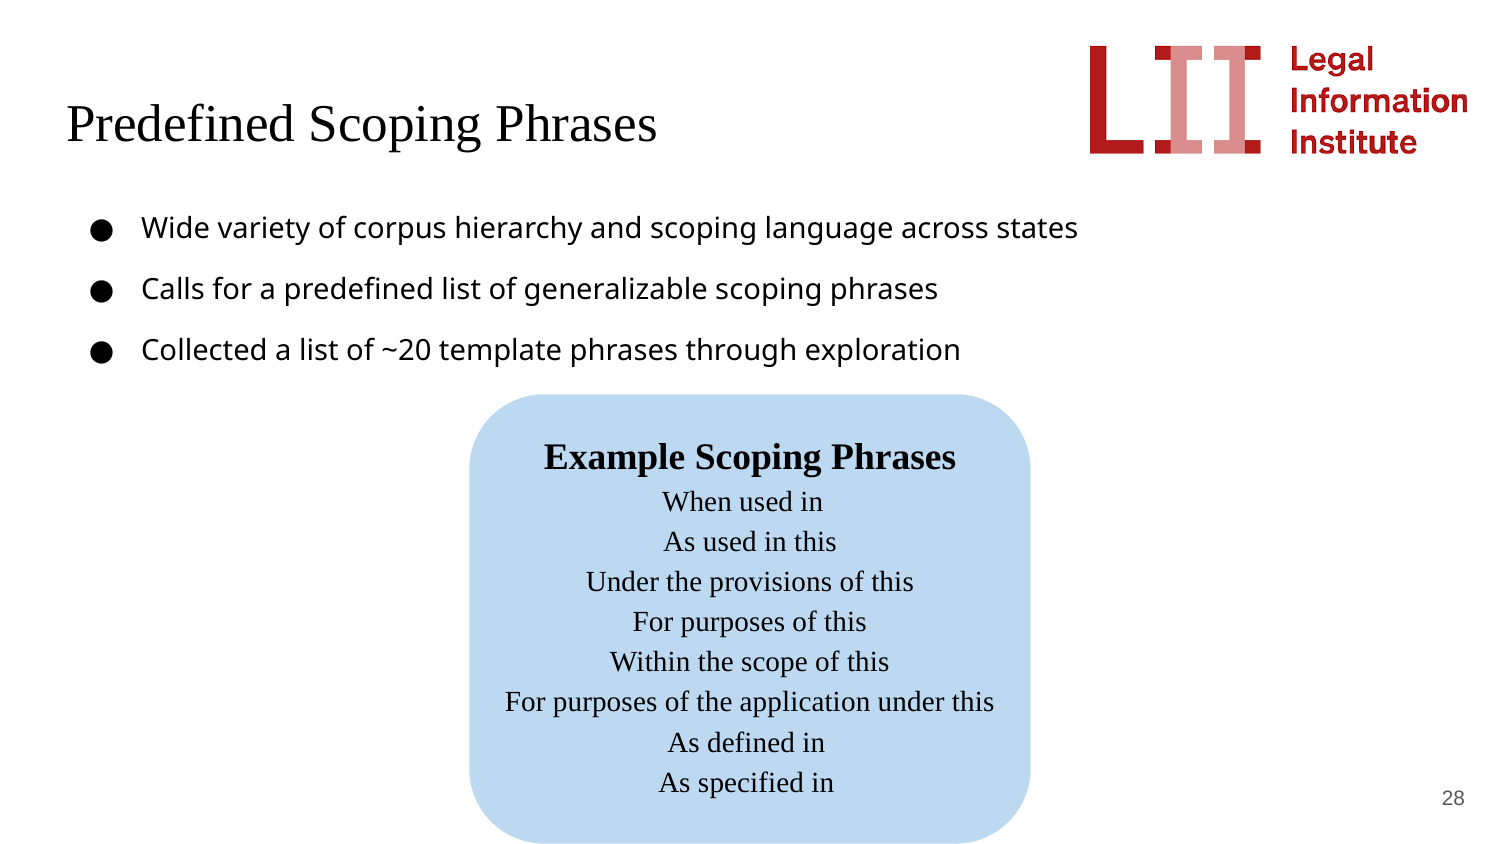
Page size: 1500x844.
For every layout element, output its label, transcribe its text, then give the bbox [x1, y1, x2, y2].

list Wide variety of corpus hierarchy and scoping language across states Calls for a predefined list of generalizable scoping phrases Collected a list of ~20 template phrases through exploration [51, 189, 1449, 750]
slide_number ‹#› [1389, 764, 1480, 830]
picture [1090, 45, 1467, 154]
text_box Example Scoping Phrases When used in As used in this Under the provisions of this For purposes of this Within the scope of this For purposes of the application under this As defined in As specified in [465, 394, 1035, 844]
title Predefined Scoping Phrases [51, 72, 1449, 167]
